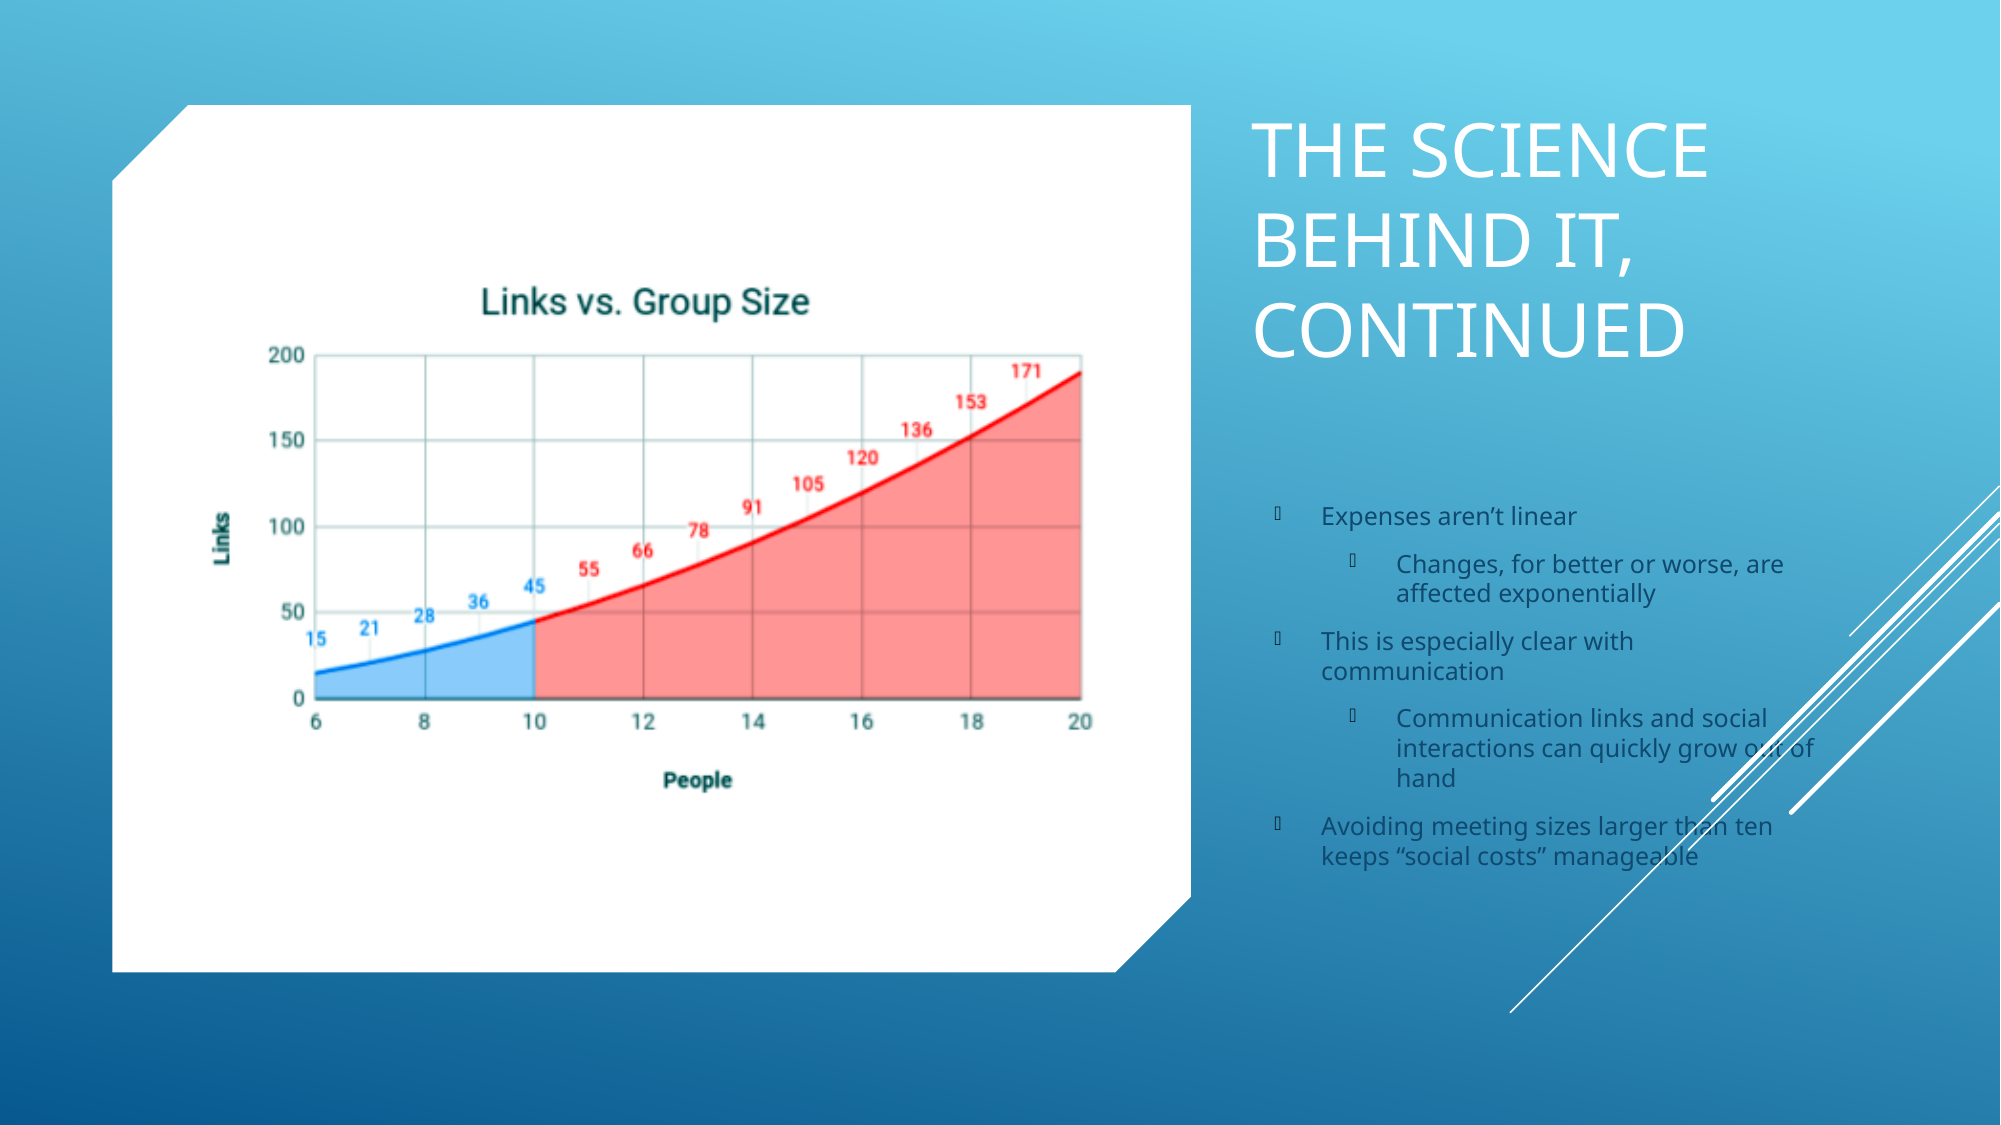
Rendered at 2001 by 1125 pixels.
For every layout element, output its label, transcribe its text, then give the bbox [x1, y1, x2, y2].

text_box [0, 0, 2000, 1125]
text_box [1510, 485, 2000, 1013]
title The science behind it, continued [1235, 100, 1791, 380]
text_box [110, 103, 1193, 974]
picture [180, 250, 1107, 821]
list Expenses aren’t linear Changes, for better or worse, are affected exponentially This is especially clear with communication Communication links and social interactions can quickly grow out of hand Avoiding meeting sizes larger than ten keeps “social costs” manageable [1259, 493, 1510, 973]
